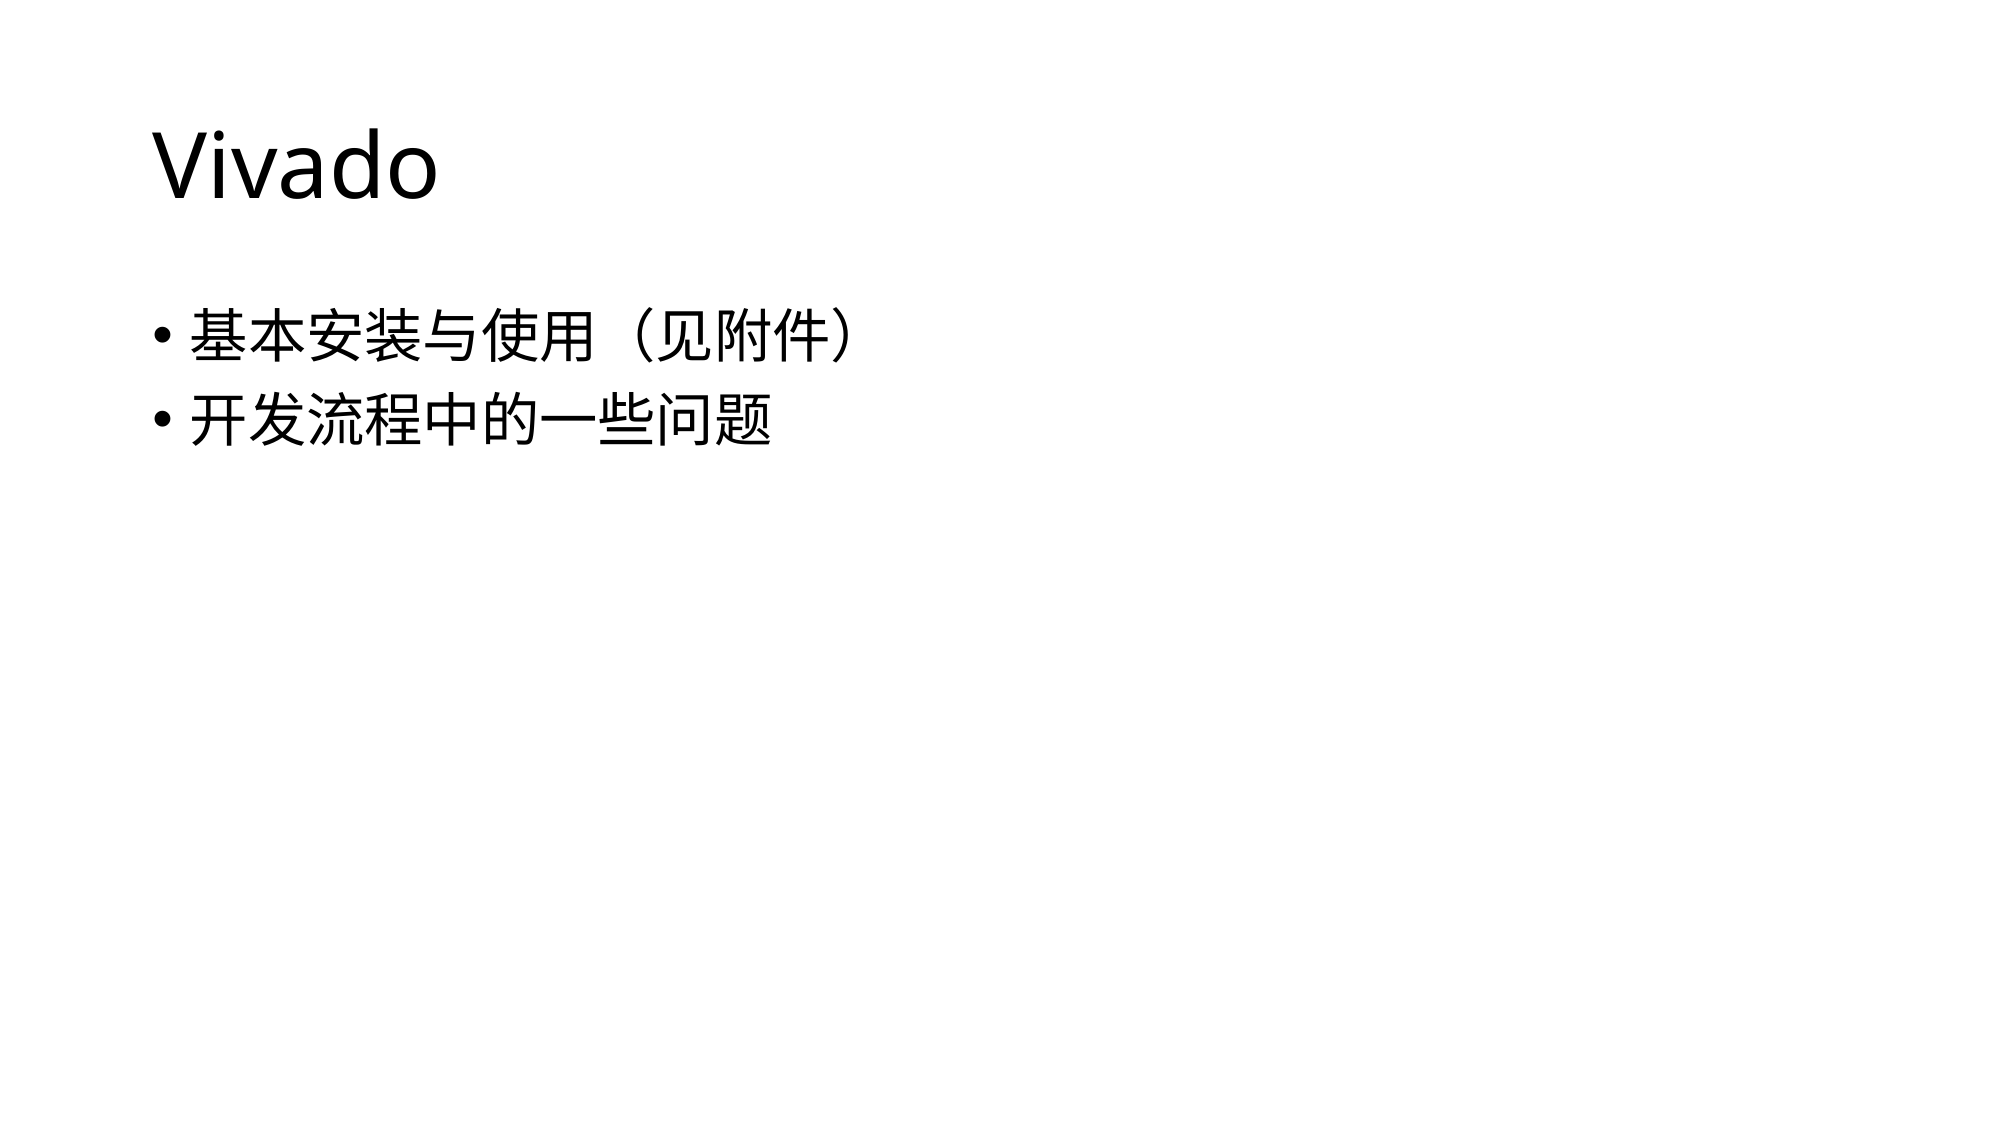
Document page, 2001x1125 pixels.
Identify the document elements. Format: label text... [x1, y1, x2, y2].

title Vivado [137, 59, 1863, 278]
list 基本安装与使用（见附件） 开发流程中的一些问题 [137, 299, 1863, 1014]
